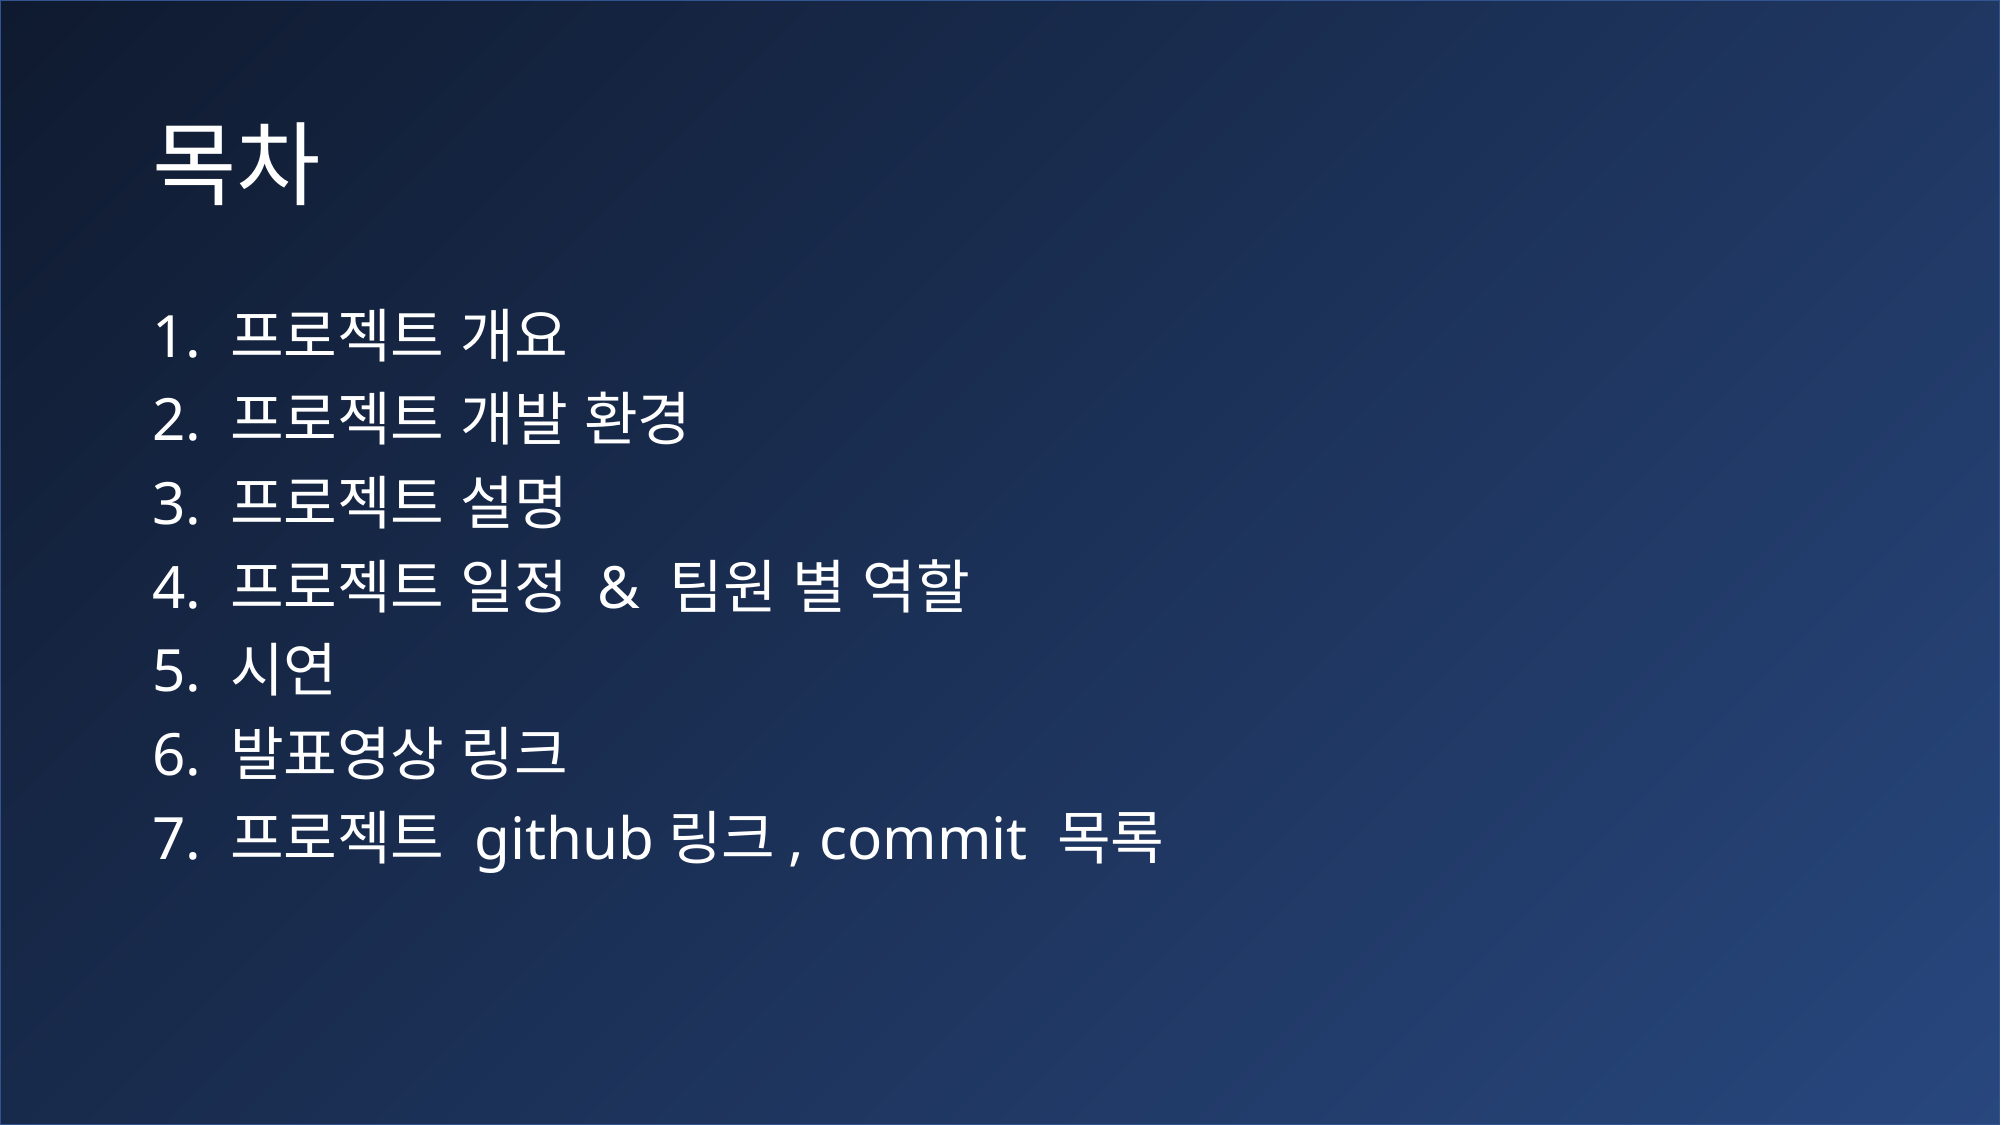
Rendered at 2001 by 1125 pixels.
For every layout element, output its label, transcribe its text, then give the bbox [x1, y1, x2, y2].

title 목차 [137, 59, 1863, 278]
text_box [0, 0, 2000, 1125]
list 1. 프로젝트 개요 2. 프로젝트 개발 환경 3. 프로젝트 설명 4. 프로젝트 일정 & 팀원 별 역할 5. 시연 6. 발표영상 링크 7. 프로젝트 github링크, commit 목록 [137, 299, 1863, 1014]
